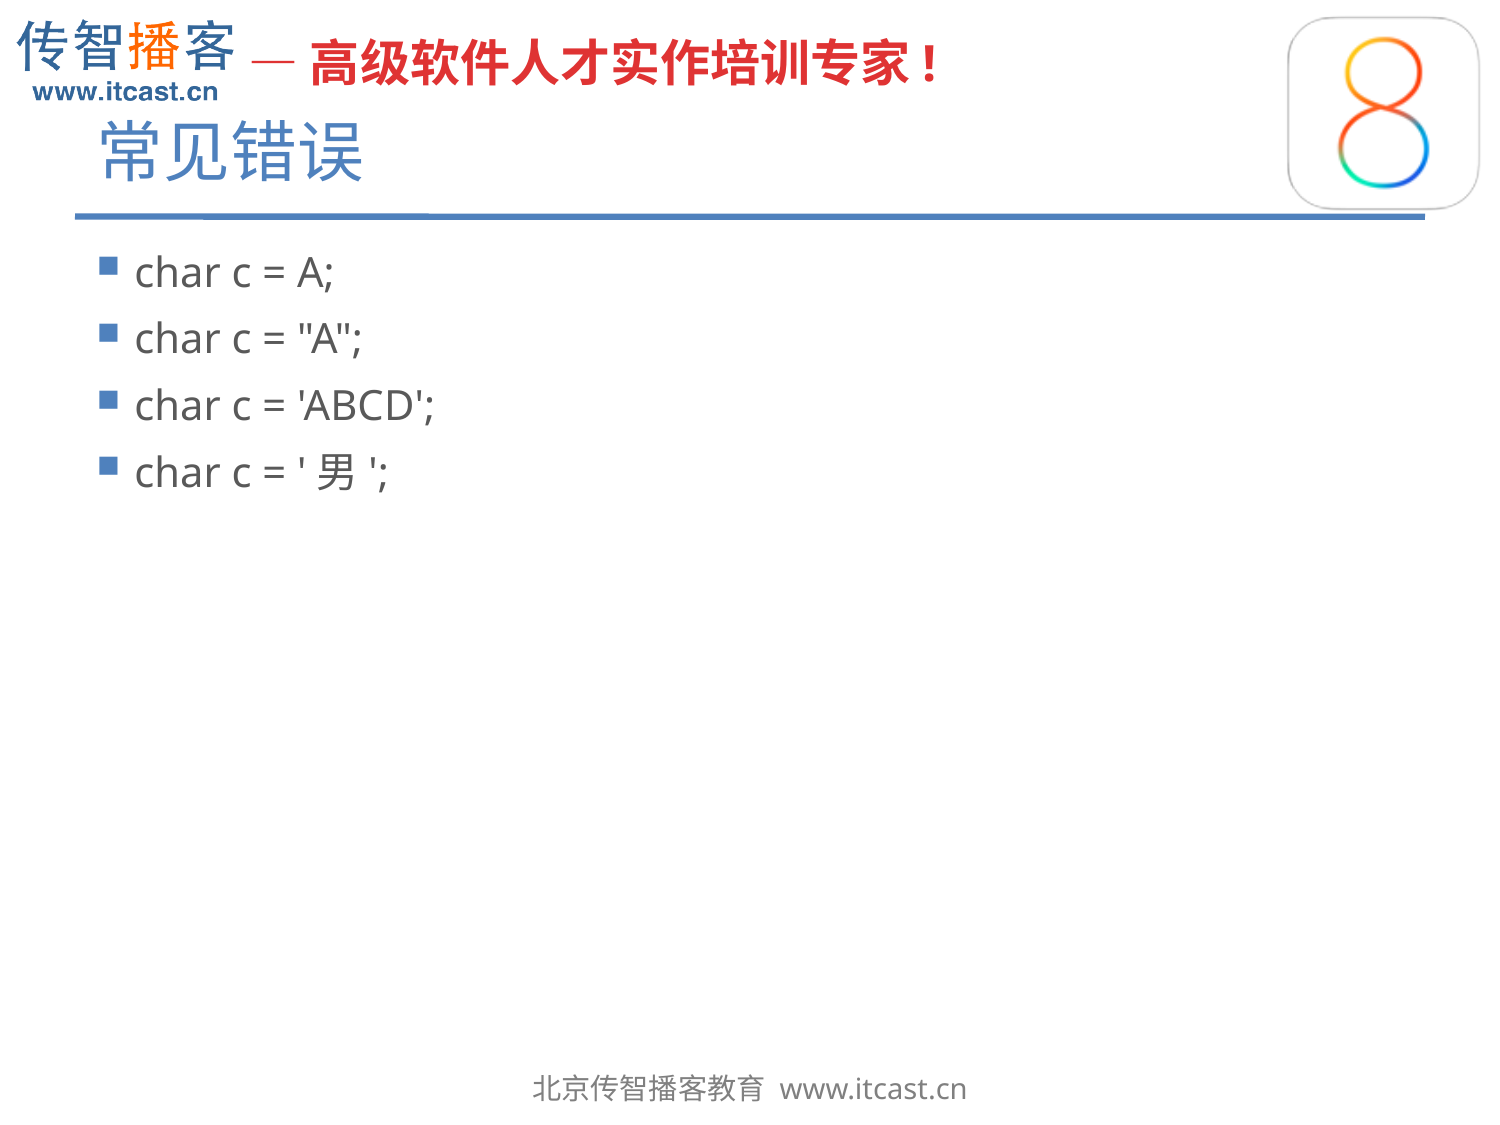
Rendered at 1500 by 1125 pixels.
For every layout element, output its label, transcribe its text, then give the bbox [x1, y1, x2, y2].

picture [16, 19, 234, 101]
picture [1270, 0, 1497, 227]
title 常见错误 [81, 102, 1416, 237]
list char c = A; char c = "A"; char c = 'ABCD'; char c = '男'; [81, 237, 1416, 1005]
